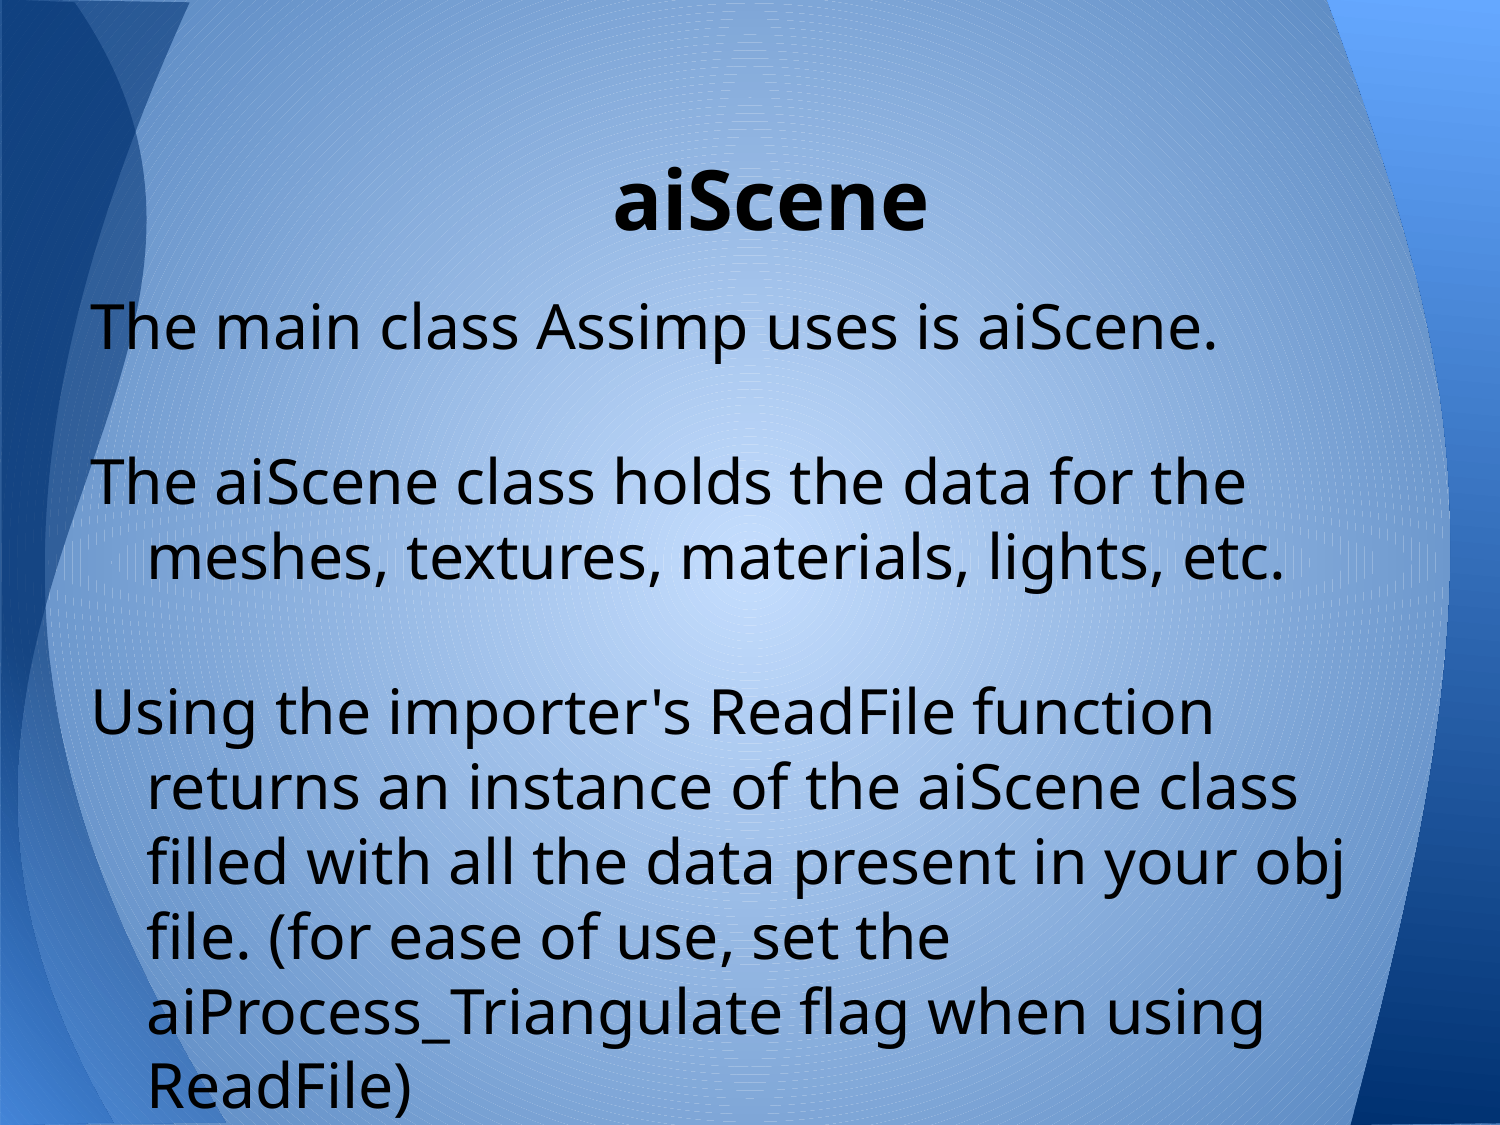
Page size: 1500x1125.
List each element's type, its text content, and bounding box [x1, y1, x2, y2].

title aiScene [75, 44, 1425, 263]
list The main class Assimp uses is aiScene. The aiScene class holds the data for the meshes, textures, materials, lights, etc. Using the importer's ReadFile function returns an instance of the aiScene class filled with all the data present in your obj file. (for ease of use, set the aiProcess_Triangulate flag when using ReadFile) [75, 272, 1425, 1125]
